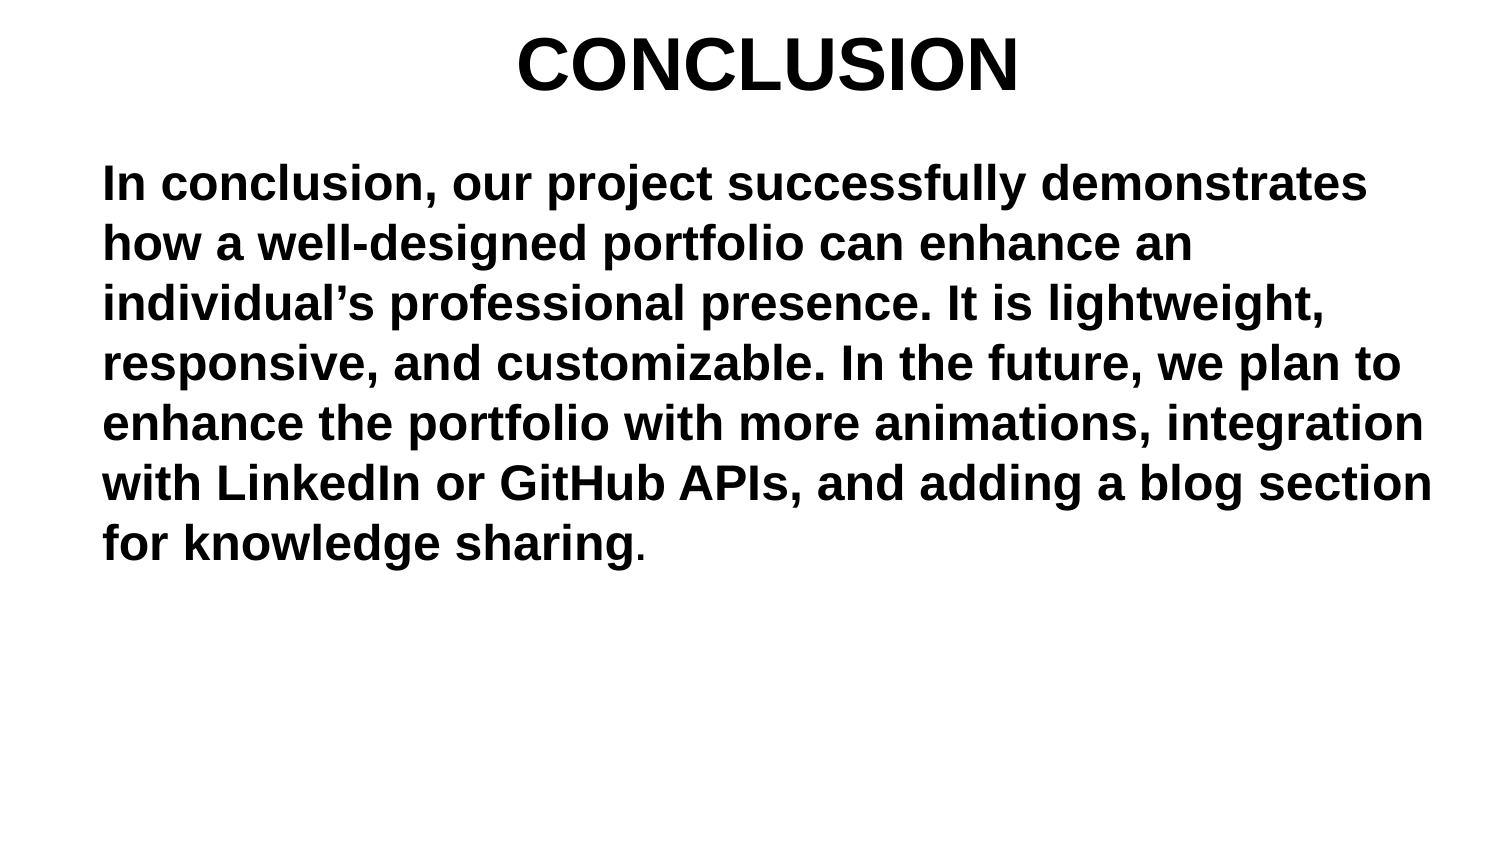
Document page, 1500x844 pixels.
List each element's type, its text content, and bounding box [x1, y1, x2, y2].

text_box CONCLUSION In conclusion, our project successfully demonstrates how a well-designed portfolio can enhance an individual’s professional presence. It is lightweight, responsive, and customizable. In the future, we plan to enhance the portfolio with more animations, integration with LinkedIn or GitHub APIs, and adding a blog section for knowledge sharing. [87, 0, 1461, 585]
